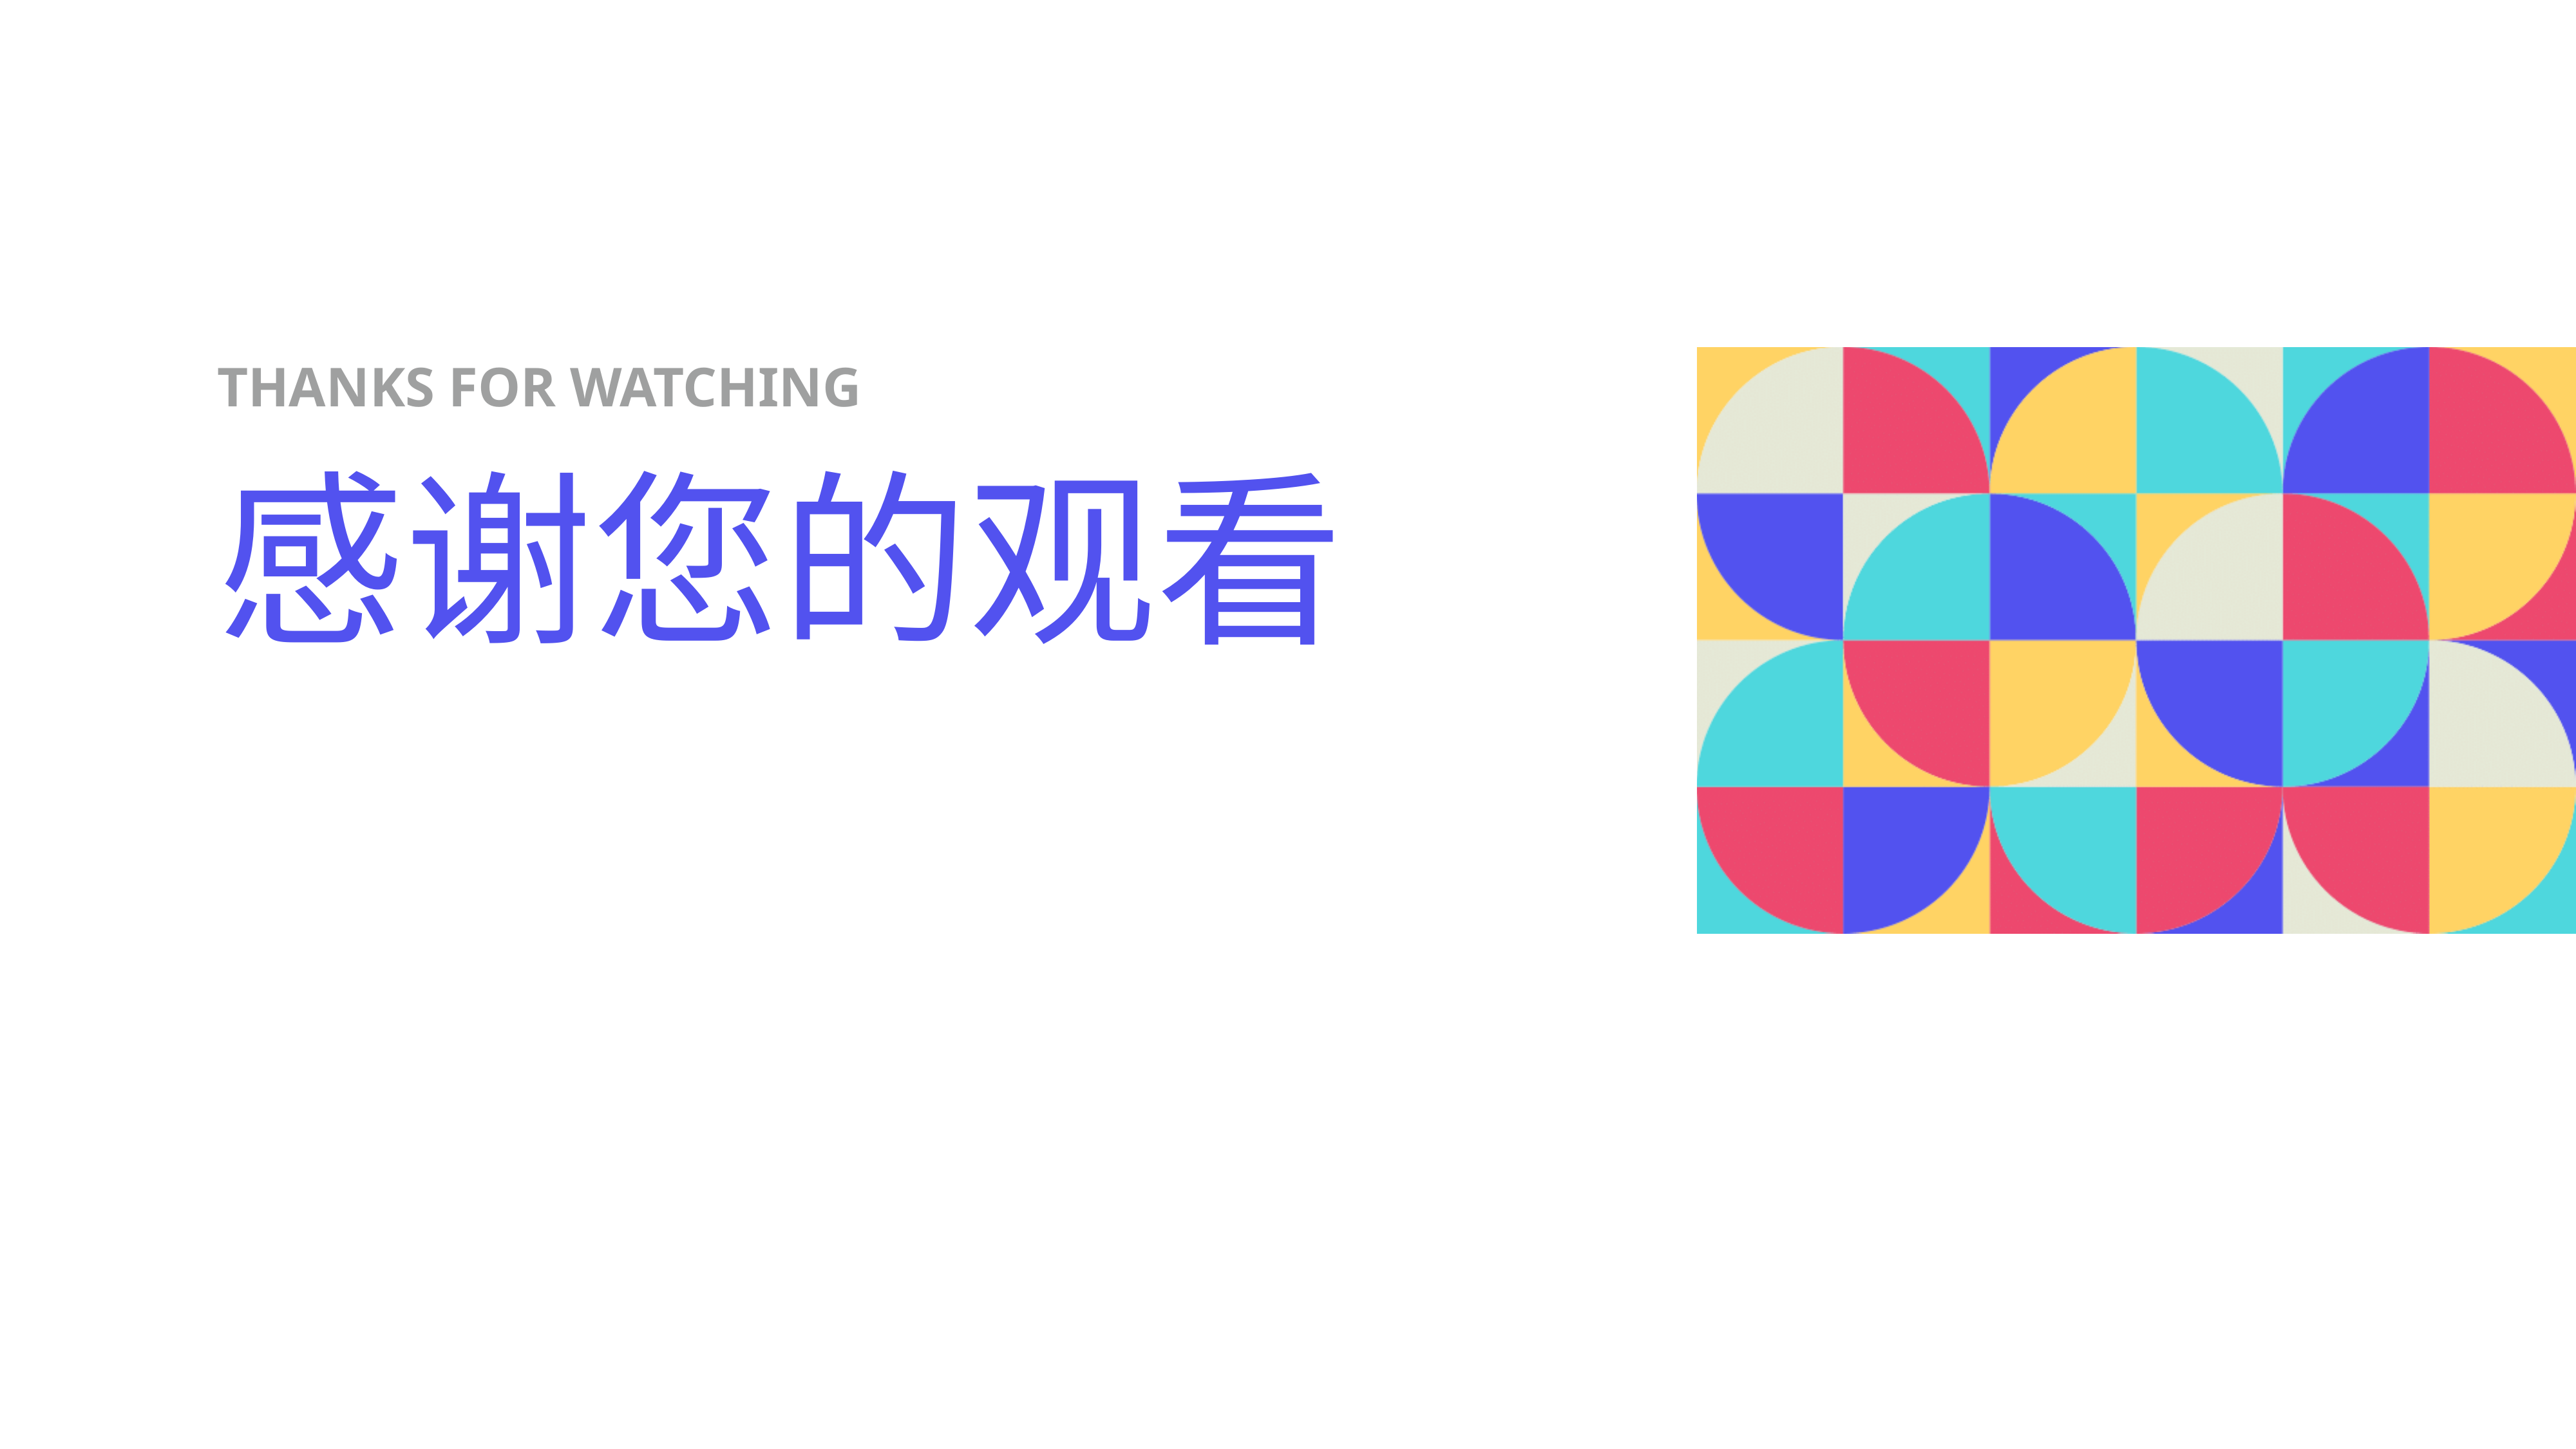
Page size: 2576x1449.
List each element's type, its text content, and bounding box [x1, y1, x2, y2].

picture [1697, 347, 2576, 934]
text_box 感谢您的观看 [217, 471, 1631, 670]
text_box THANKS FOR WATCHING [217, 352, 1631, 417]
